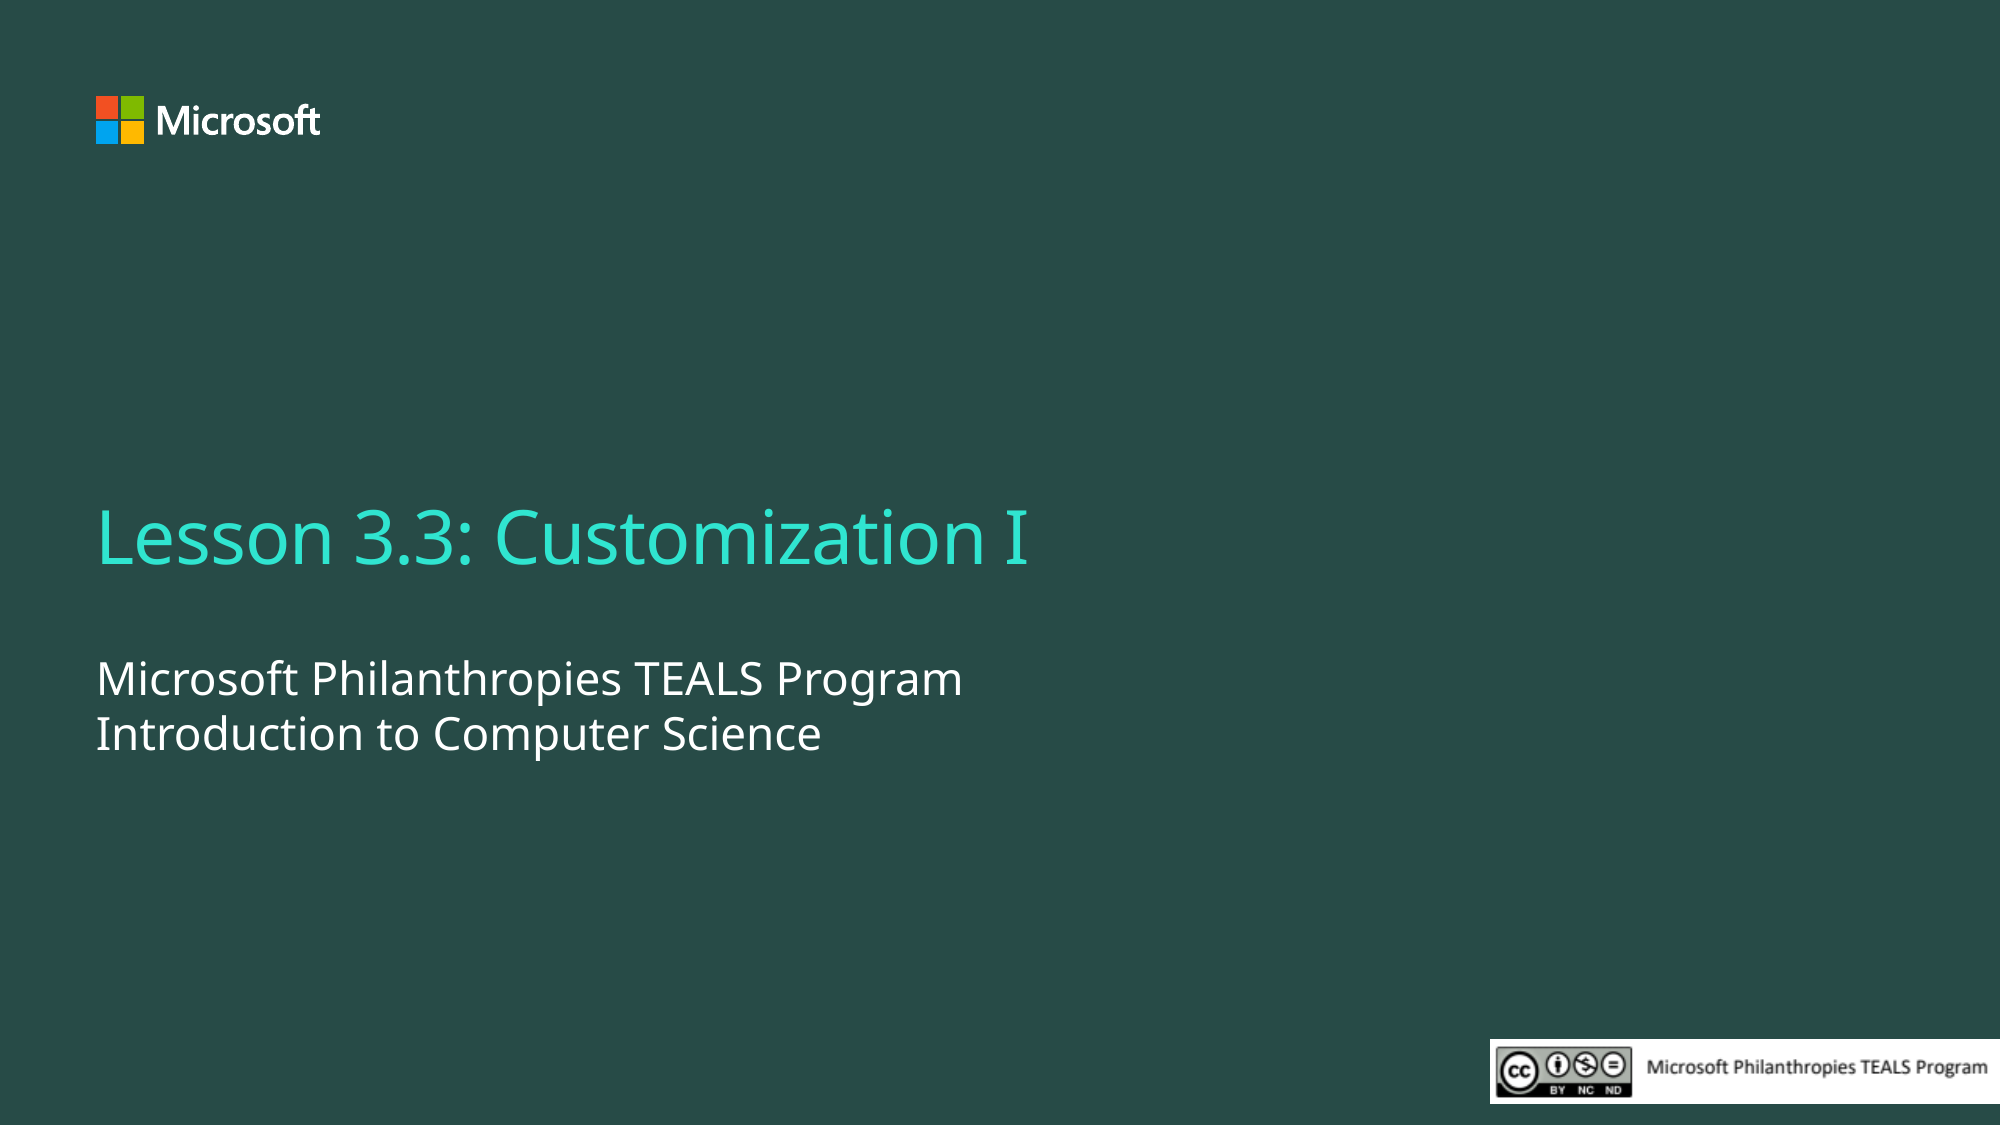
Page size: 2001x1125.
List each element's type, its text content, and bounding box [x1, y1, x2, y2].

title Lesson 3.3: Customization I [95, 488, 1596, 580]
list Microsoft Philanthropies TEALS Program Introduction to Computer Science [95, 650, 1941, 762]
picture [1490, 1039, 2000, 1105]
